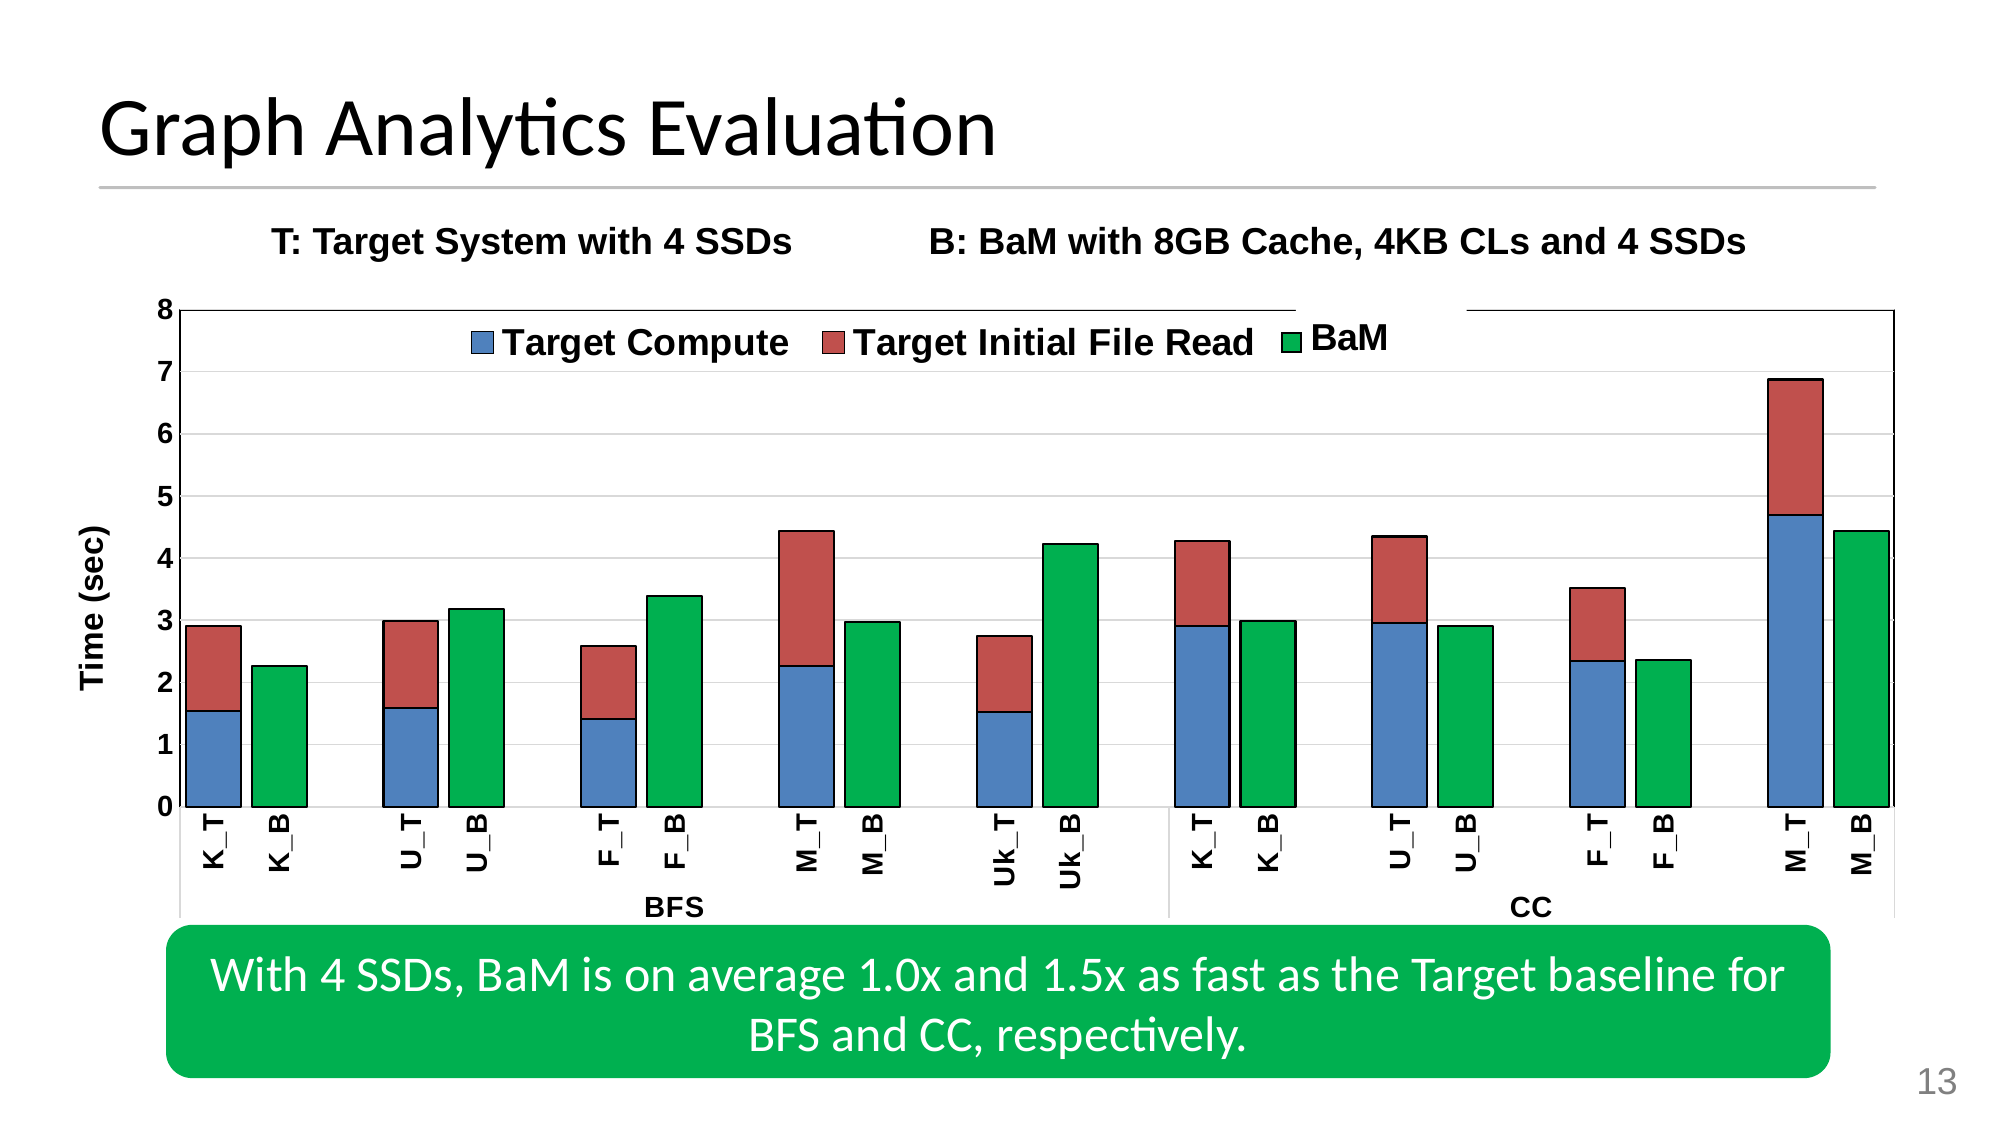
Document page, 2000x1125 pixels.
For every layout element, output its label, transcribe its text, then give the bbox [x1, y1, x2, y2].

text_box T: Target System with 4 SSDs B: BaM with 8GB Cache, 4KB CLs and 4 SSDs [144, 210, 1876, 270]
text_box 13 [1901, 1049, 1997, 1107]
chart [36, 279, 1933, 938]
text_box Graph Analytics Evaluation [99, 46, 1963, 197]
text_box With 4 SSDs, BaM is on average 1.0x and 1.5x as fast as the Target baseline for BFS and CC, respectively. [166, 949, 1831, 1079]
